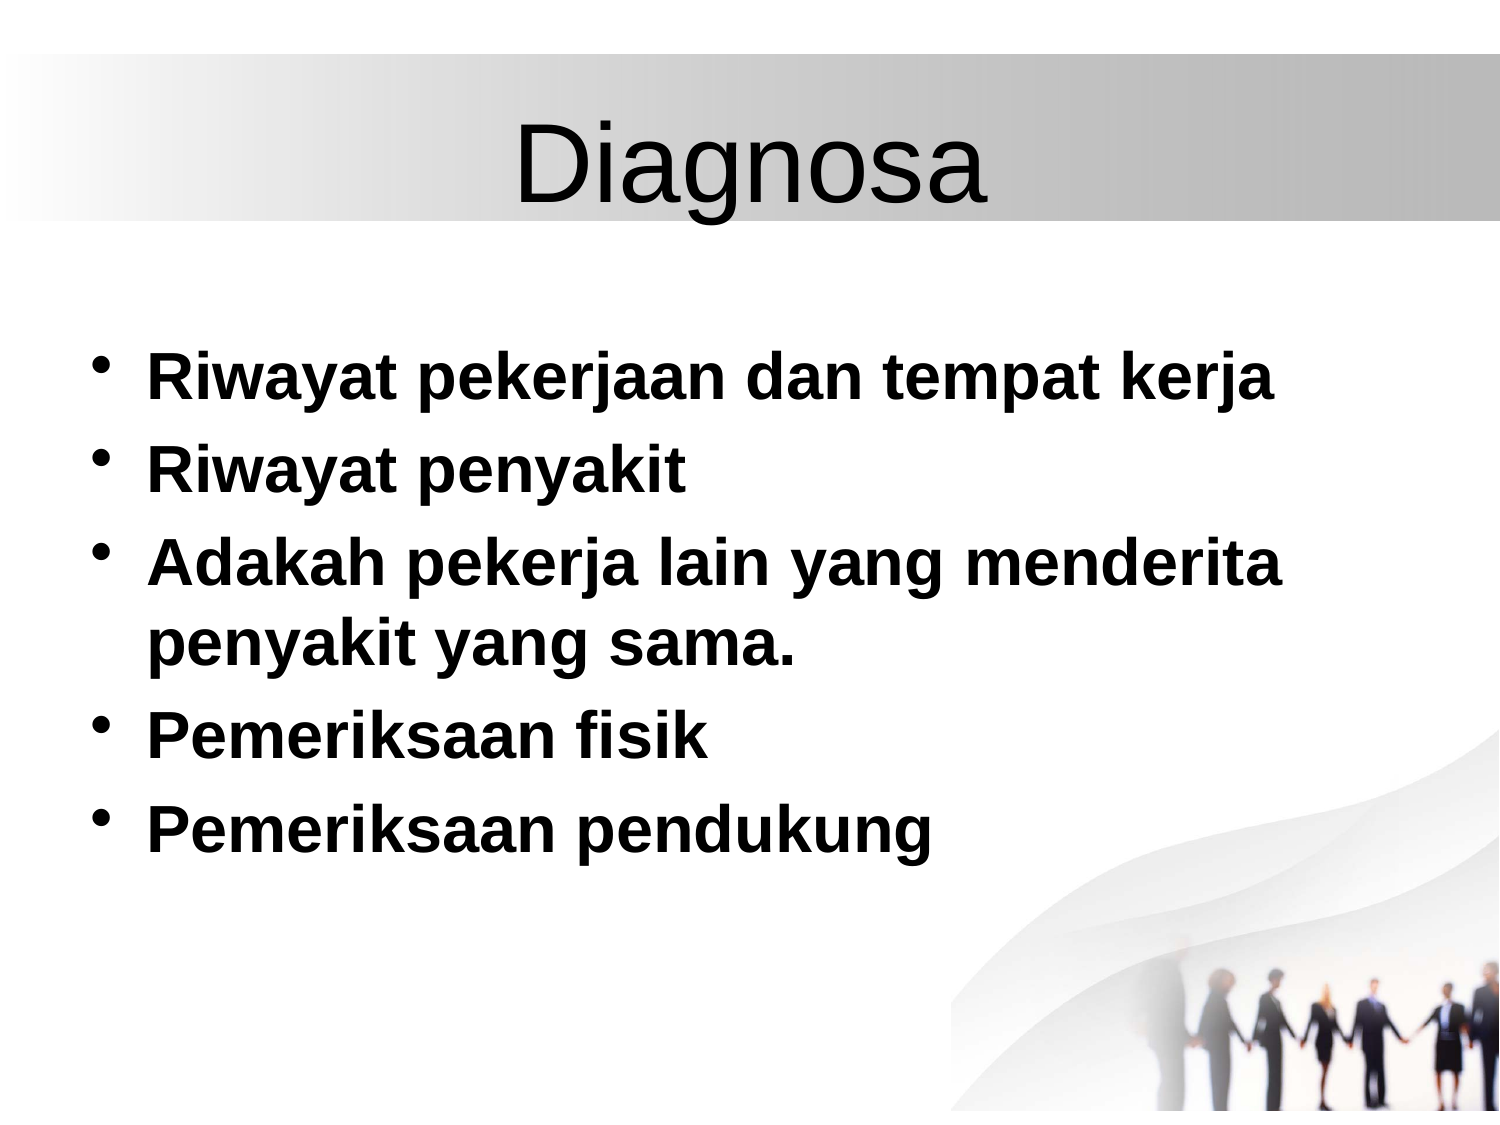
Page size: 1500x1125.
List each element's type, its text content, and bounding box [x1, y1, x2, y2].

list Riwayat pekerjaan dan tempat kerja Riwayat penyakit Adakah pekerja lain yang menderita penyakit yang sama. Pemeriksaan fisik Pemeriksaan pendukung [74, 324, 1426, 1006]
picture [951, 728, 1499, 1111]
title Diagnosa [74, 44, 1426, 233]
